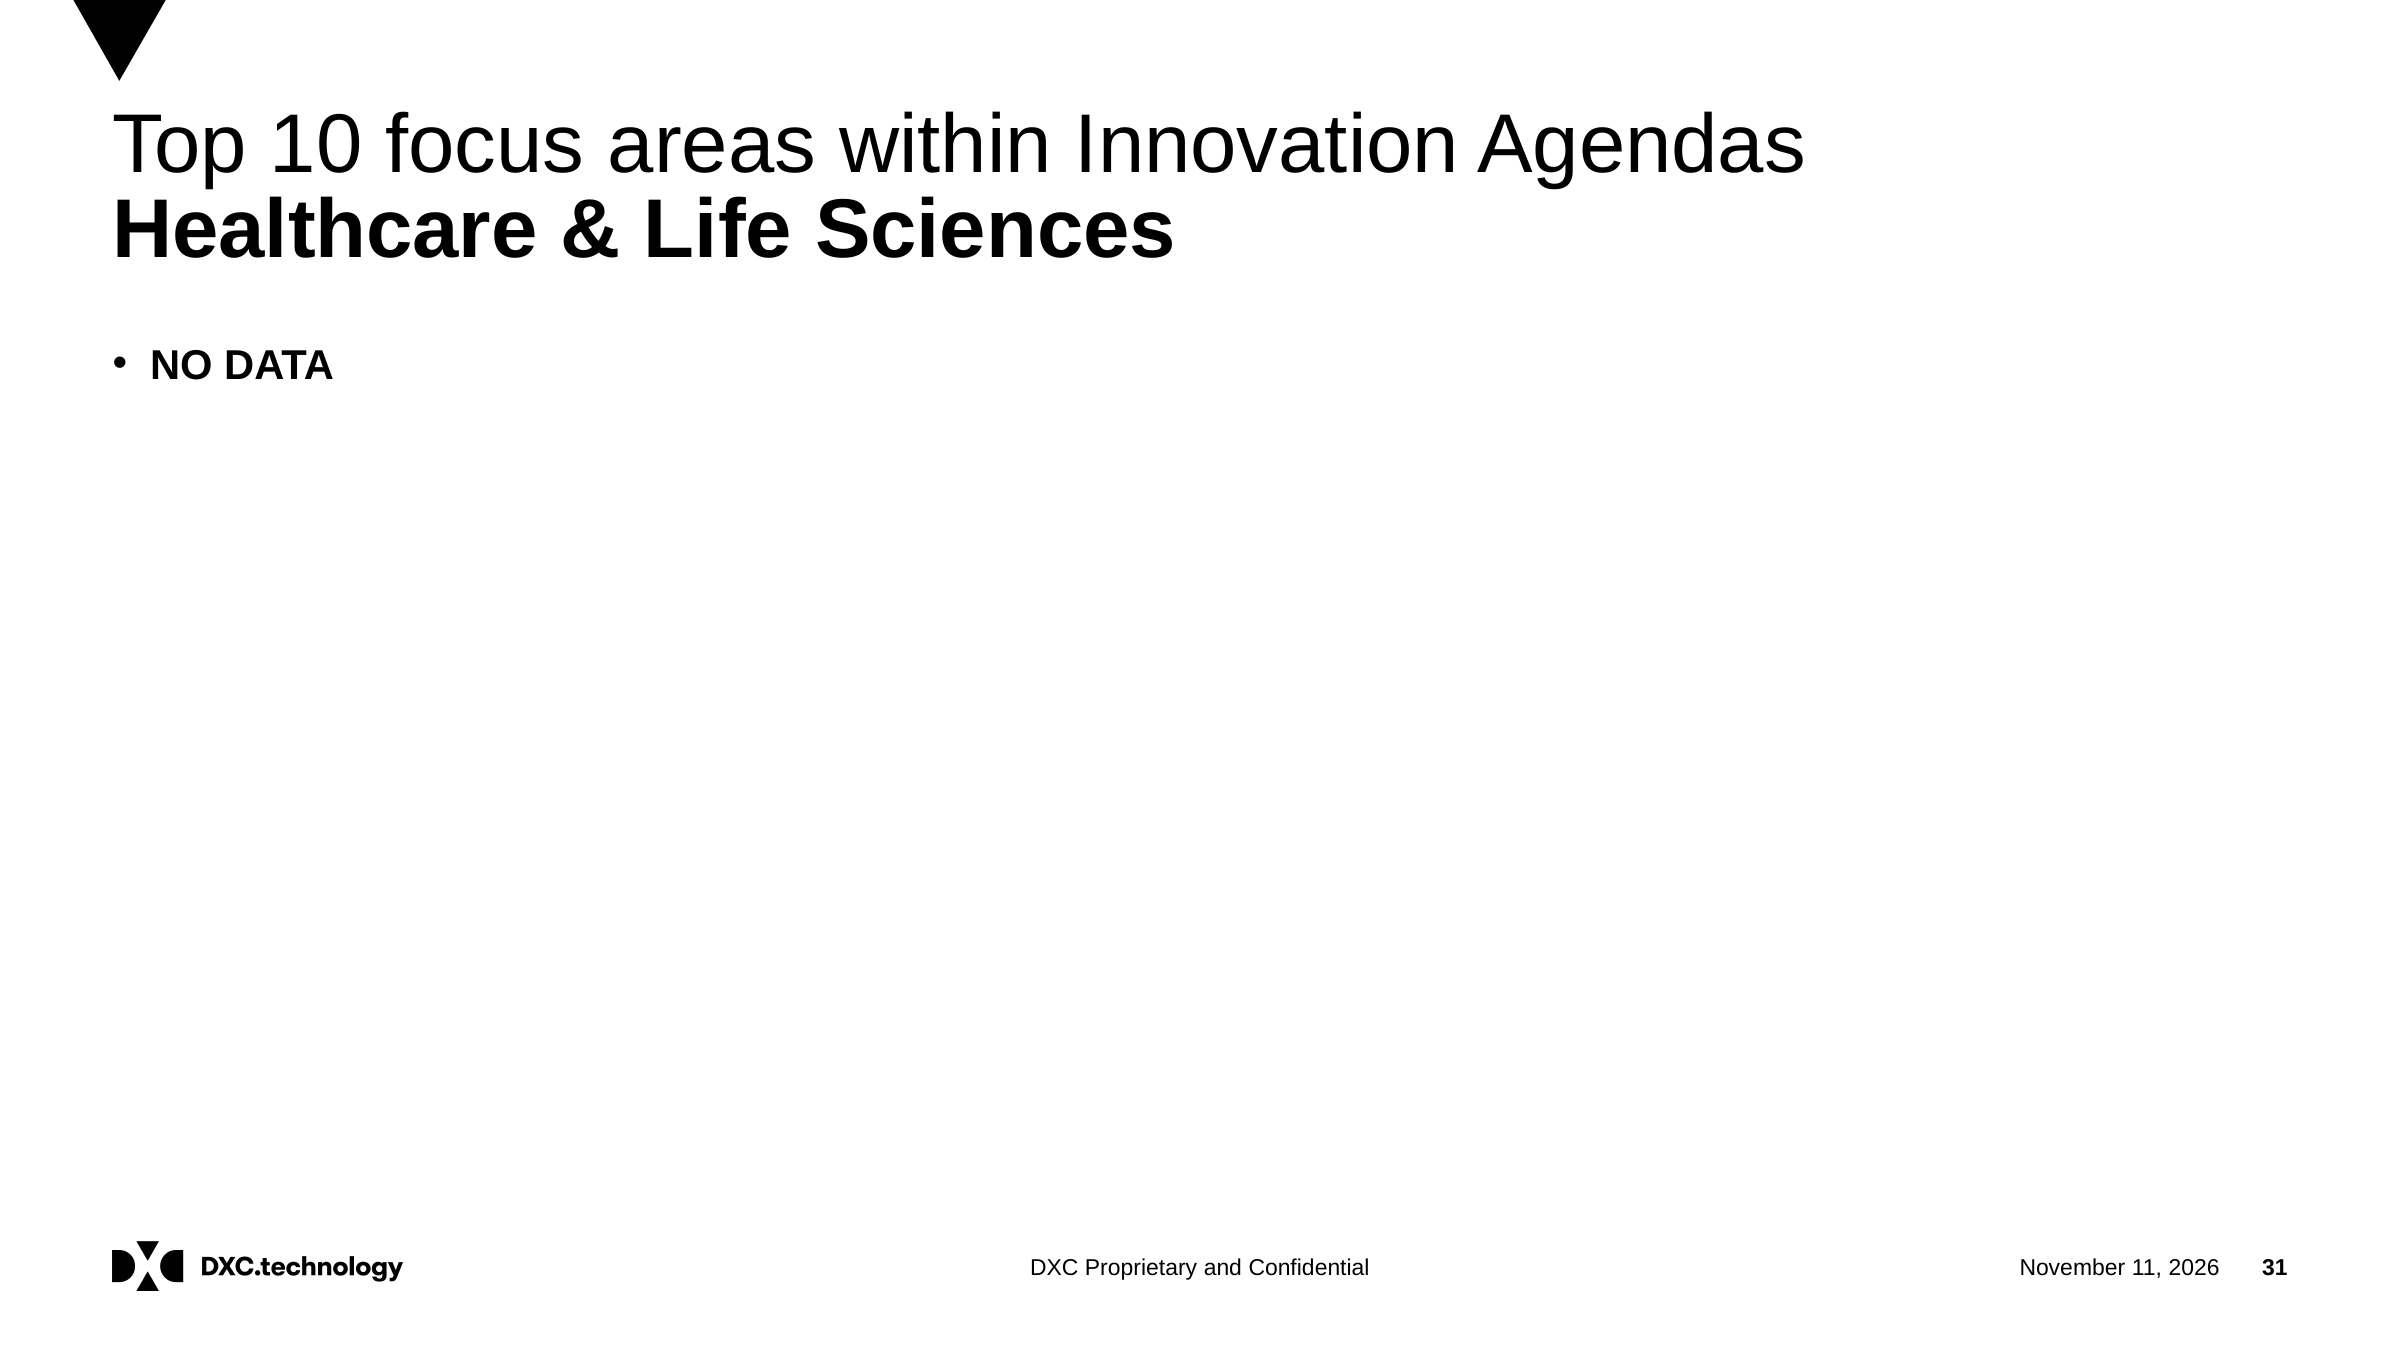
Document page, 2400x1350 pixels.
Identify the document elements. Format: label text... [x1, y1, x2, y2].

title Top 10 focus areas within Innovation Agendas Healthcare & Life Sciences [112, 104, 2288, 338]
list NO DATA [112, 337, 1950, 1178]
